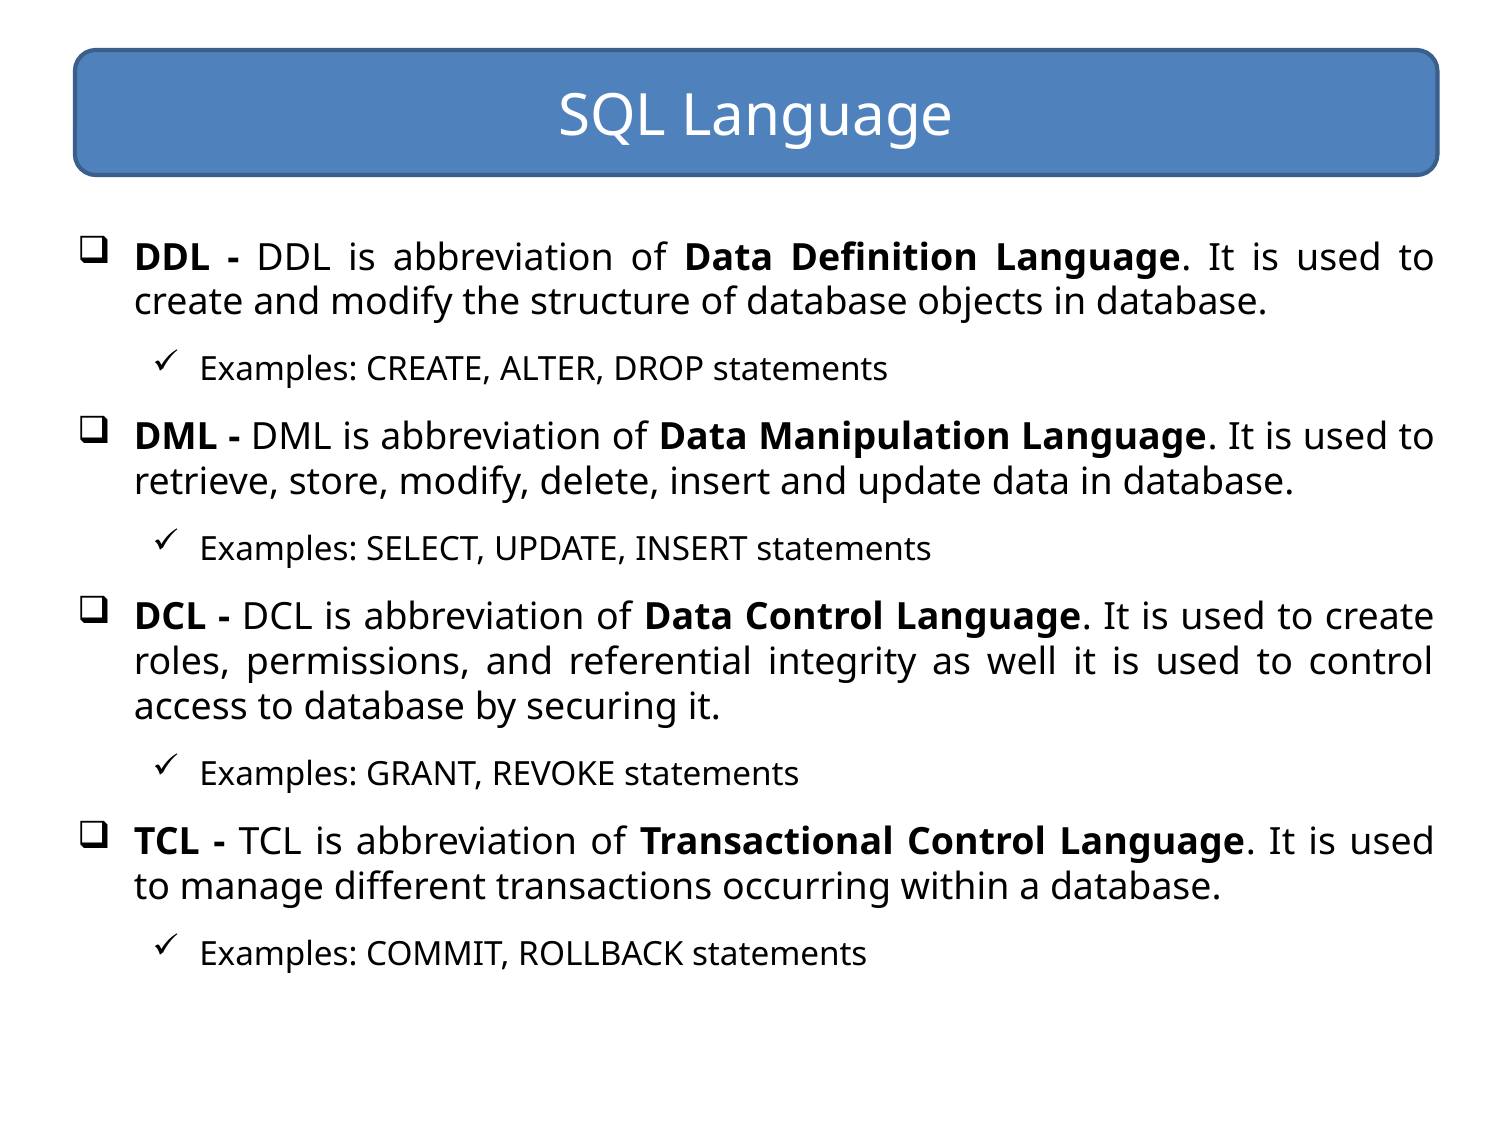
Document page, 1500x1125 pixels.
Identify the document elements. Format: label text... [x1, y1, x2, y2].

text_box SQL Language [72, 47, 1440, 178]
list DDL - DDL is abbreviation of Data Definition Language. It is used to create and modify the structure of database objects in database. Examples: CREATE, ALTER, DROP statements DML - DML is abbreviation of Data Manipulation Language. It is used to retrieve, store, modify, delete, insert and update data in database. Examples: SELECT, UPDATE, INSERT statements DCL - DCL is abbreviation of Data Control Language. It is used to create roles, permissions, and referential integrity as well it is used to control access to database by securing it. Examples: GRANT, REVOKE statements TCL - TCL is abbreviation of Transactional Control Language. It is used to manage different transactions occurring within a database. Examples: COMMIT, ROLLBACK statements [62, 224, 1450, 1003]
